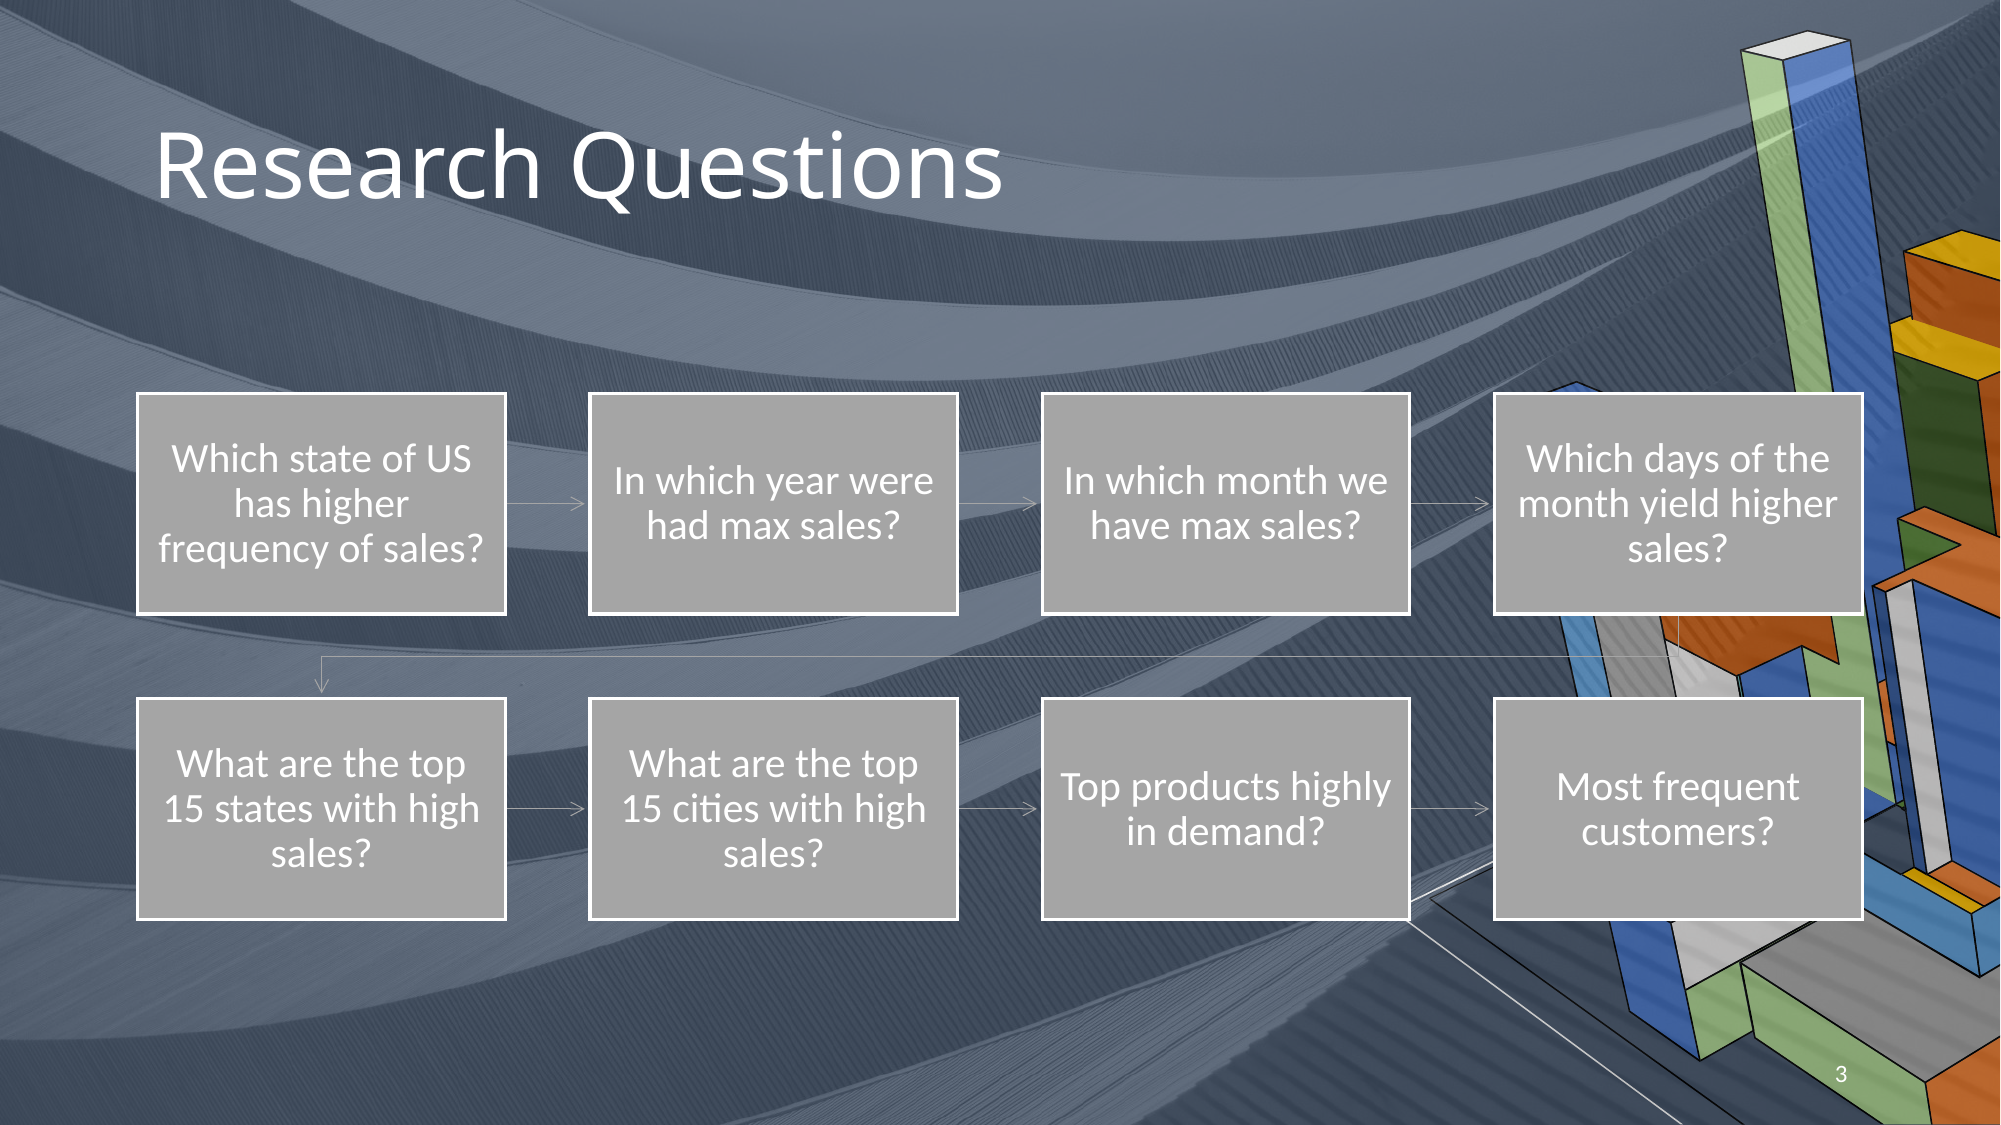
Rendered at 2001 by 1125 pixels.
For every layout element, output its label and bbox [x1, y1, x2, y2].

picture [0, 0, 2000, 1125]
text_box [137, 299, 1863, 1014]
